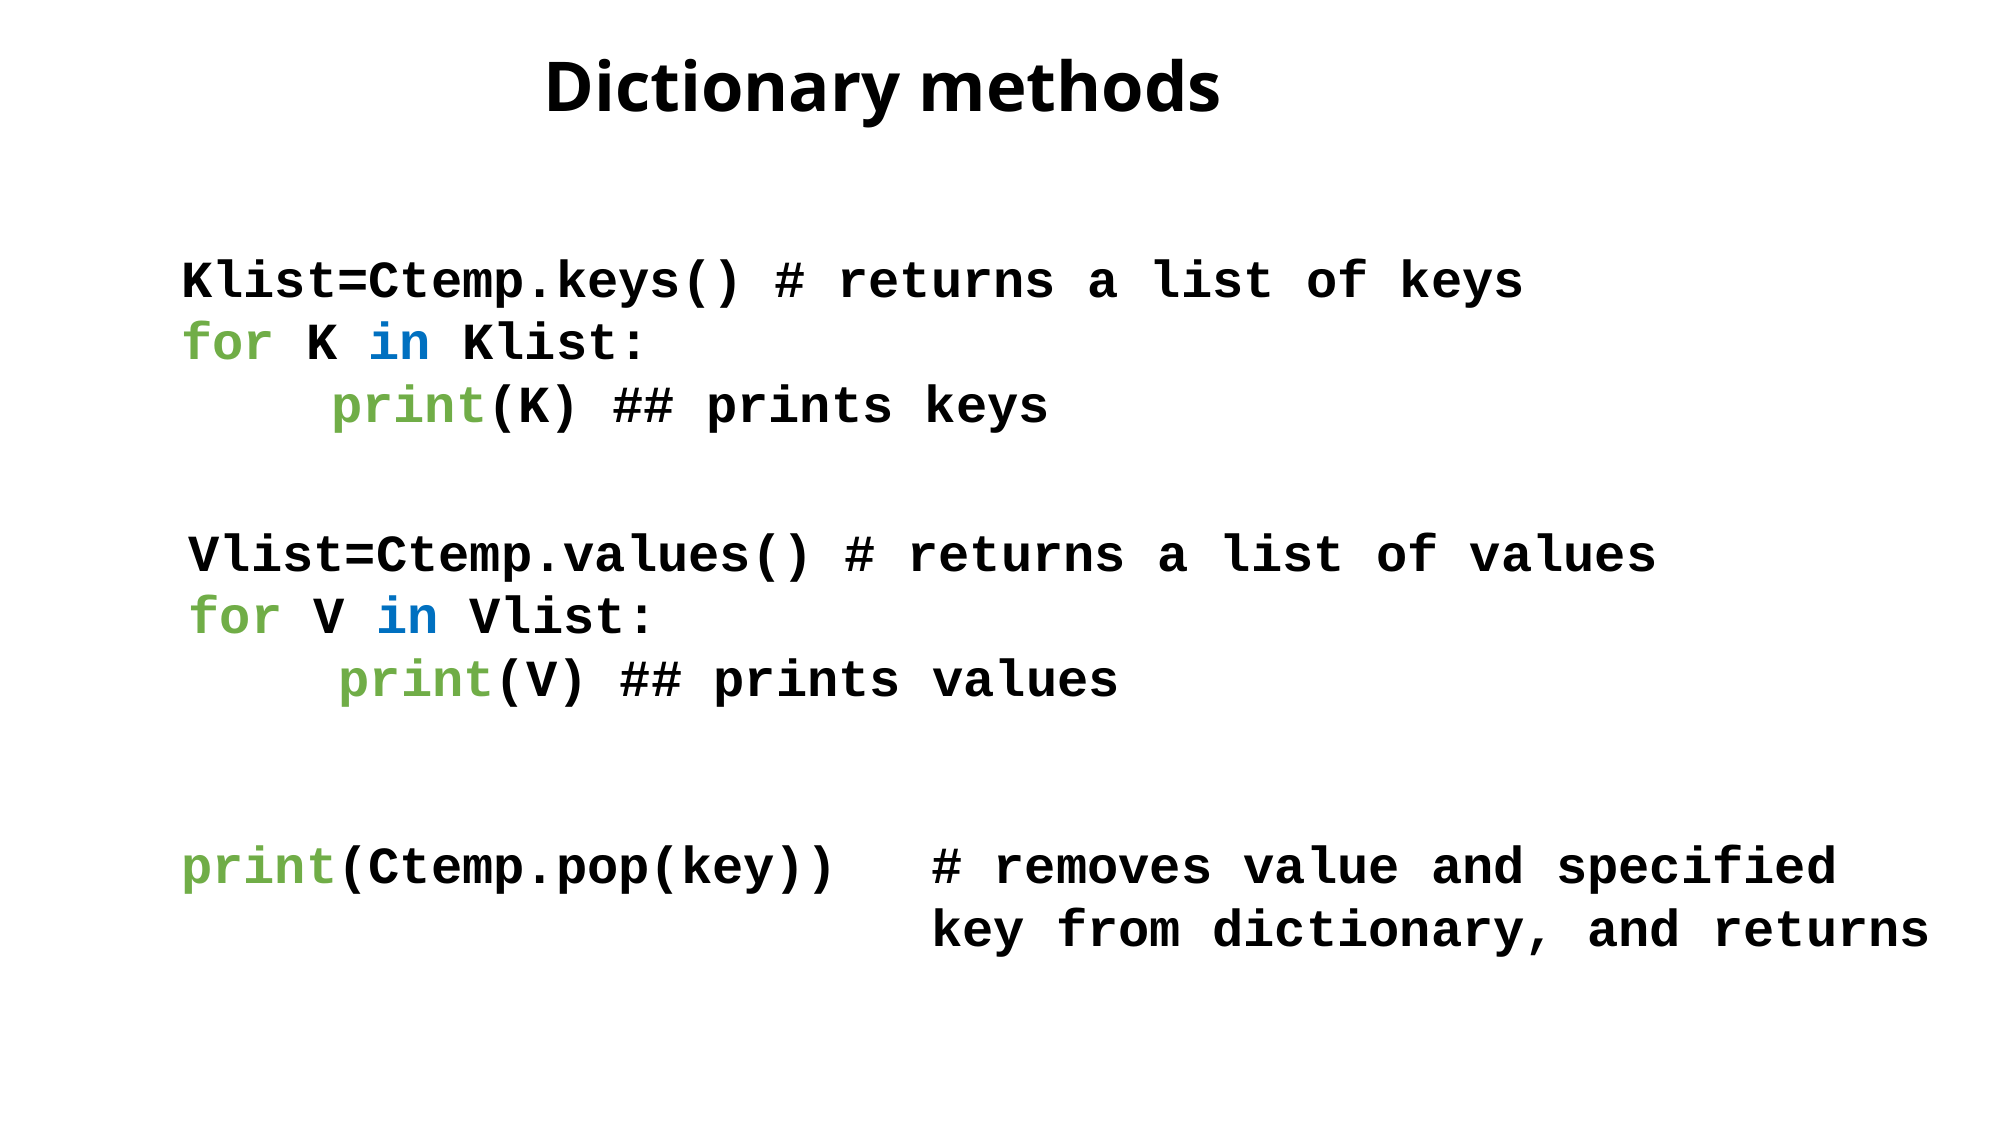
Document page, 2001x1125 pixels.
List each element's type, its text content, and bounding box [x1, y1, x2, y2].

text_box Vlist=Ctemp.values() # returns a list of values for V in Vlist: print(V) ## prints values [173, 511, 1673, 777]
text_box Dictionary methods [528, 35, 1238, 133]
text_box Klist=Ctemp.keys() # returns a list of keys for K in Klist: print(K) ## prints keys [166, 237, 1858, 620]
text_box print(Ctemp.pop(key)) # removes value and specified key from dictionary, and returns [166, 824, 1949, 1027]
